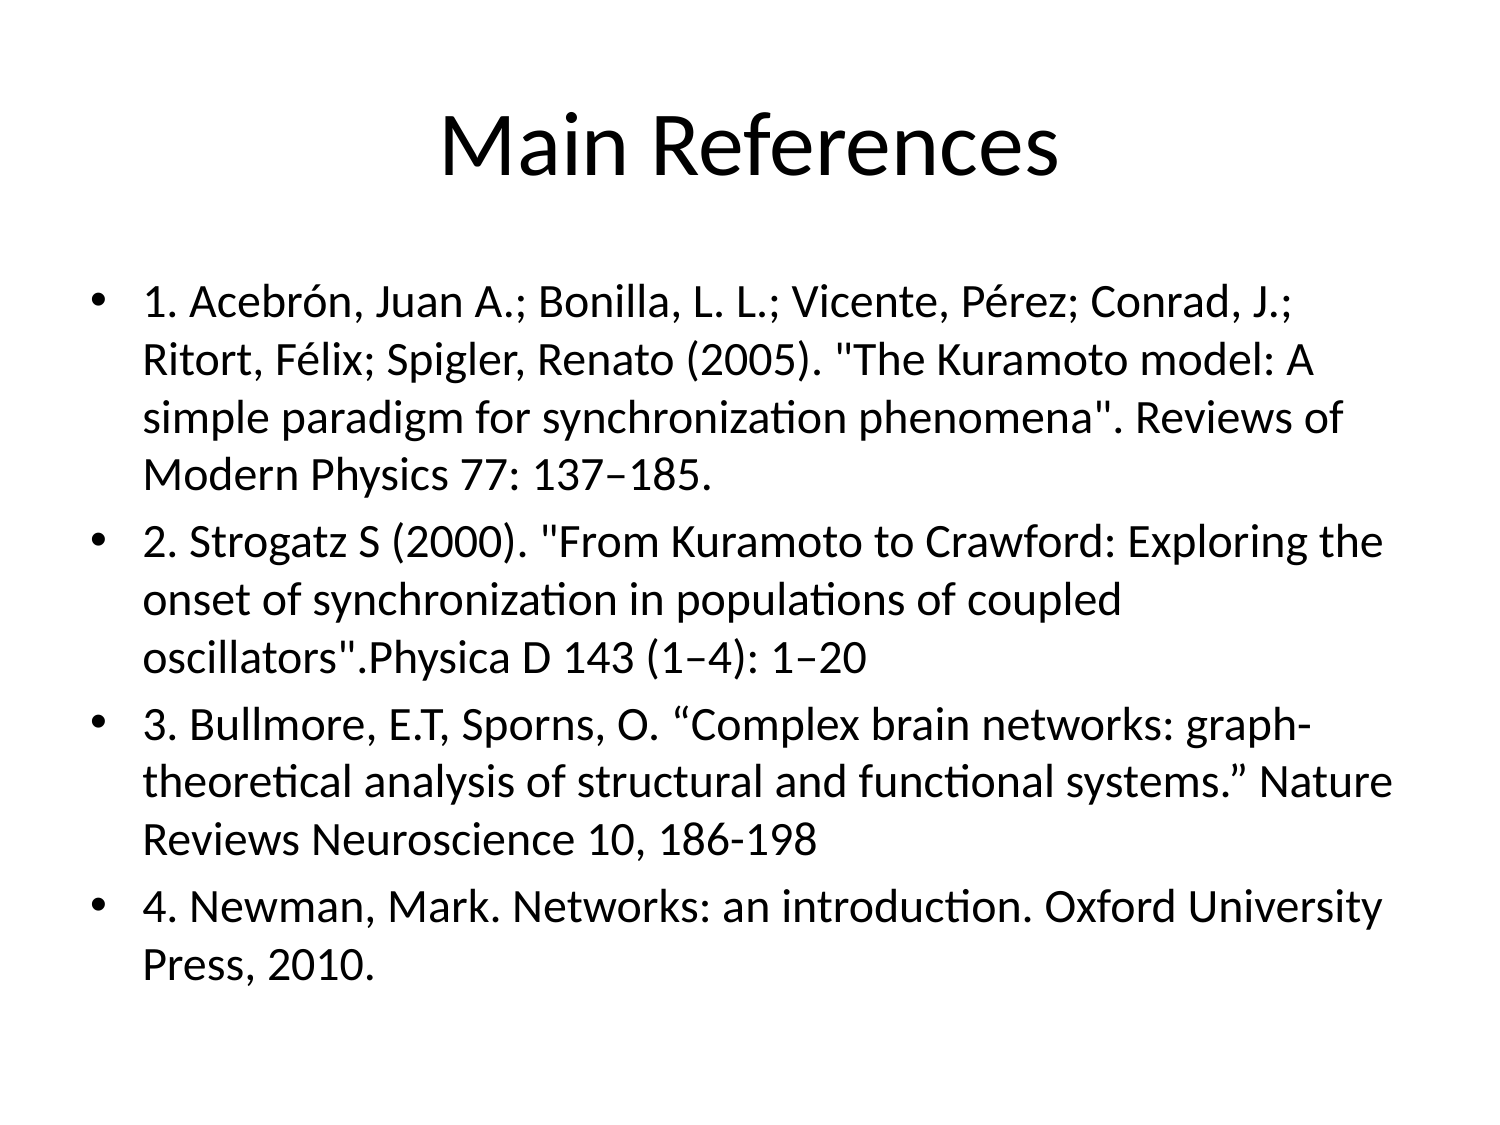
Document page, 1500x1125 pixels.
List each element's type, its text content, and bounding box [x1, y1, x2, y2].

list 1. Acebrón, Juan A.; Bonilla, L. L.; Vicente, Pérez; Conrad, J.; Ritort, Félix; Spigler, Renato (2005). "The Kuramoto model: A simple paradigm for synchronization phenomena". Reviews of Modern Physics 77: 137–185. 2. Strogatz S (2000). "From Kuramoto to Crawford: Exploring the onset of synchronization in populations of coupled oscillators".Physica D 143 (1–4): 1–20 3. Bullmore, E.T, Sporns, O. “Complex brain networks: graph-theoretical analysis of structural and functional systems.” Nature Reviews Neuroscience 10, 186-198 4. Newman, Mark. Networks: an introduction. Oxford University Press, 2010. [75, 262, 1425, 1005]
title Main References [75, 45, 1425, 233]
